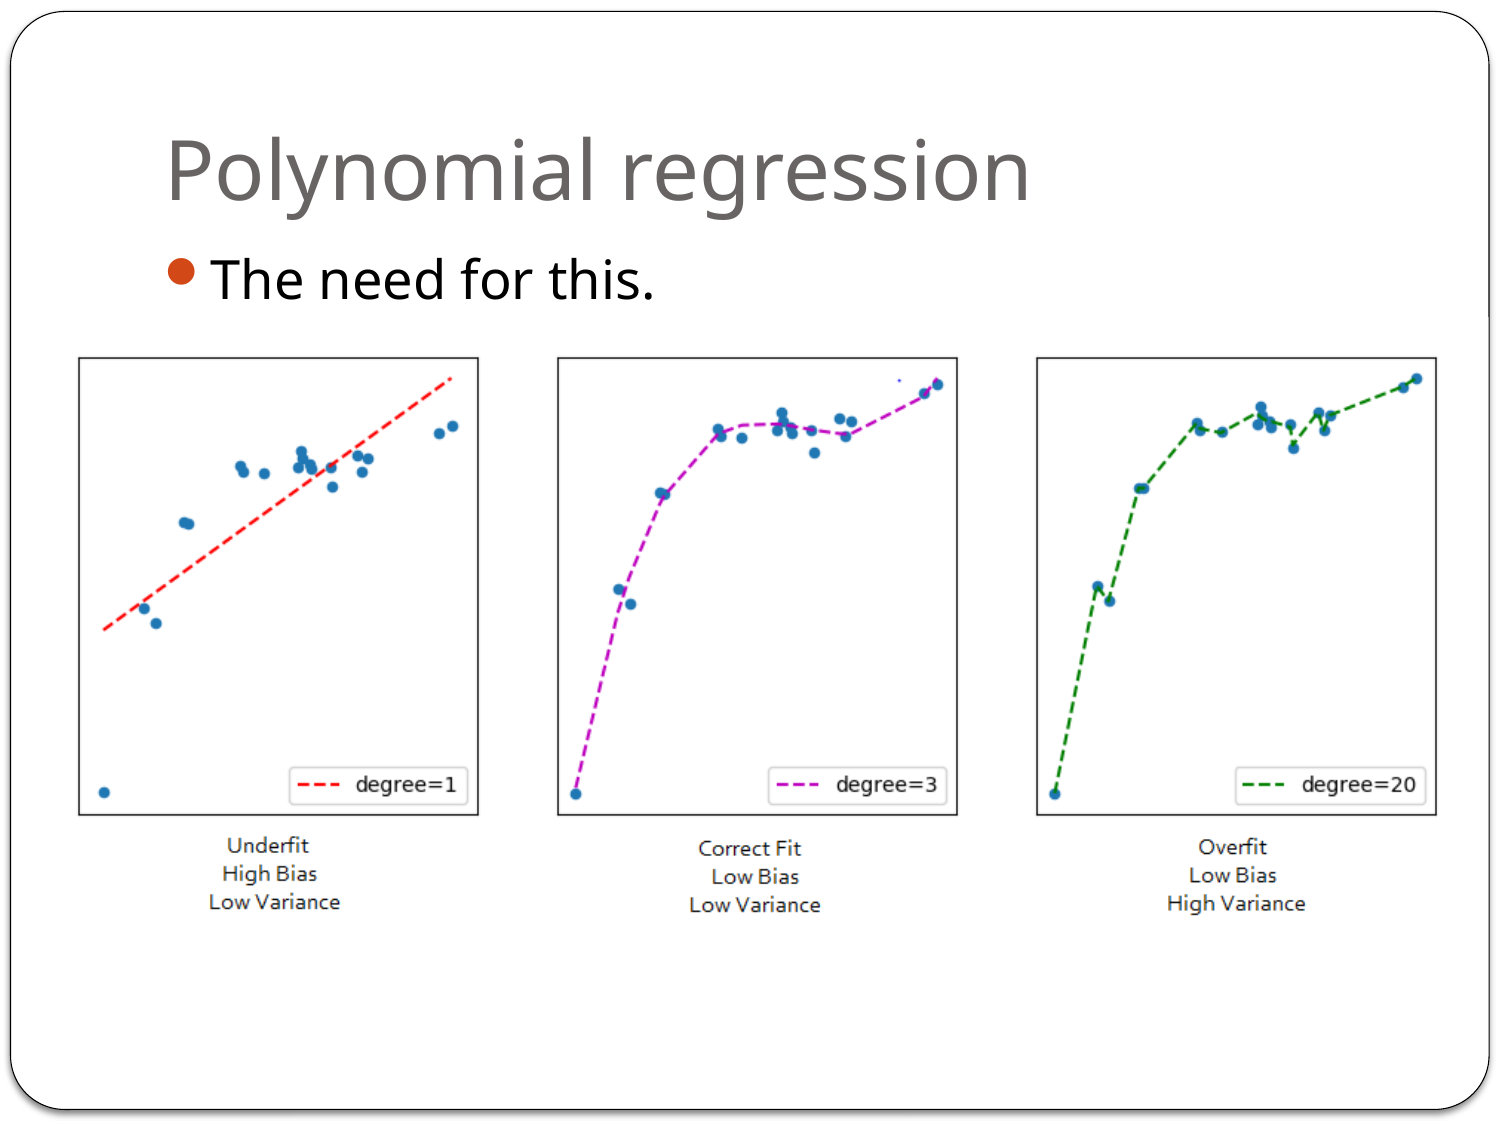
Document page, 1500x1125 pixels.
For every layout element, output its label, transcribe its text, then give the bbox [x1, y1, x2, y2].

list The need for this. [150, 237, 1425, 317]
picture [37, 319, 1480, 1026]
title Polynomial regression [150, 45, 1425, 233]
